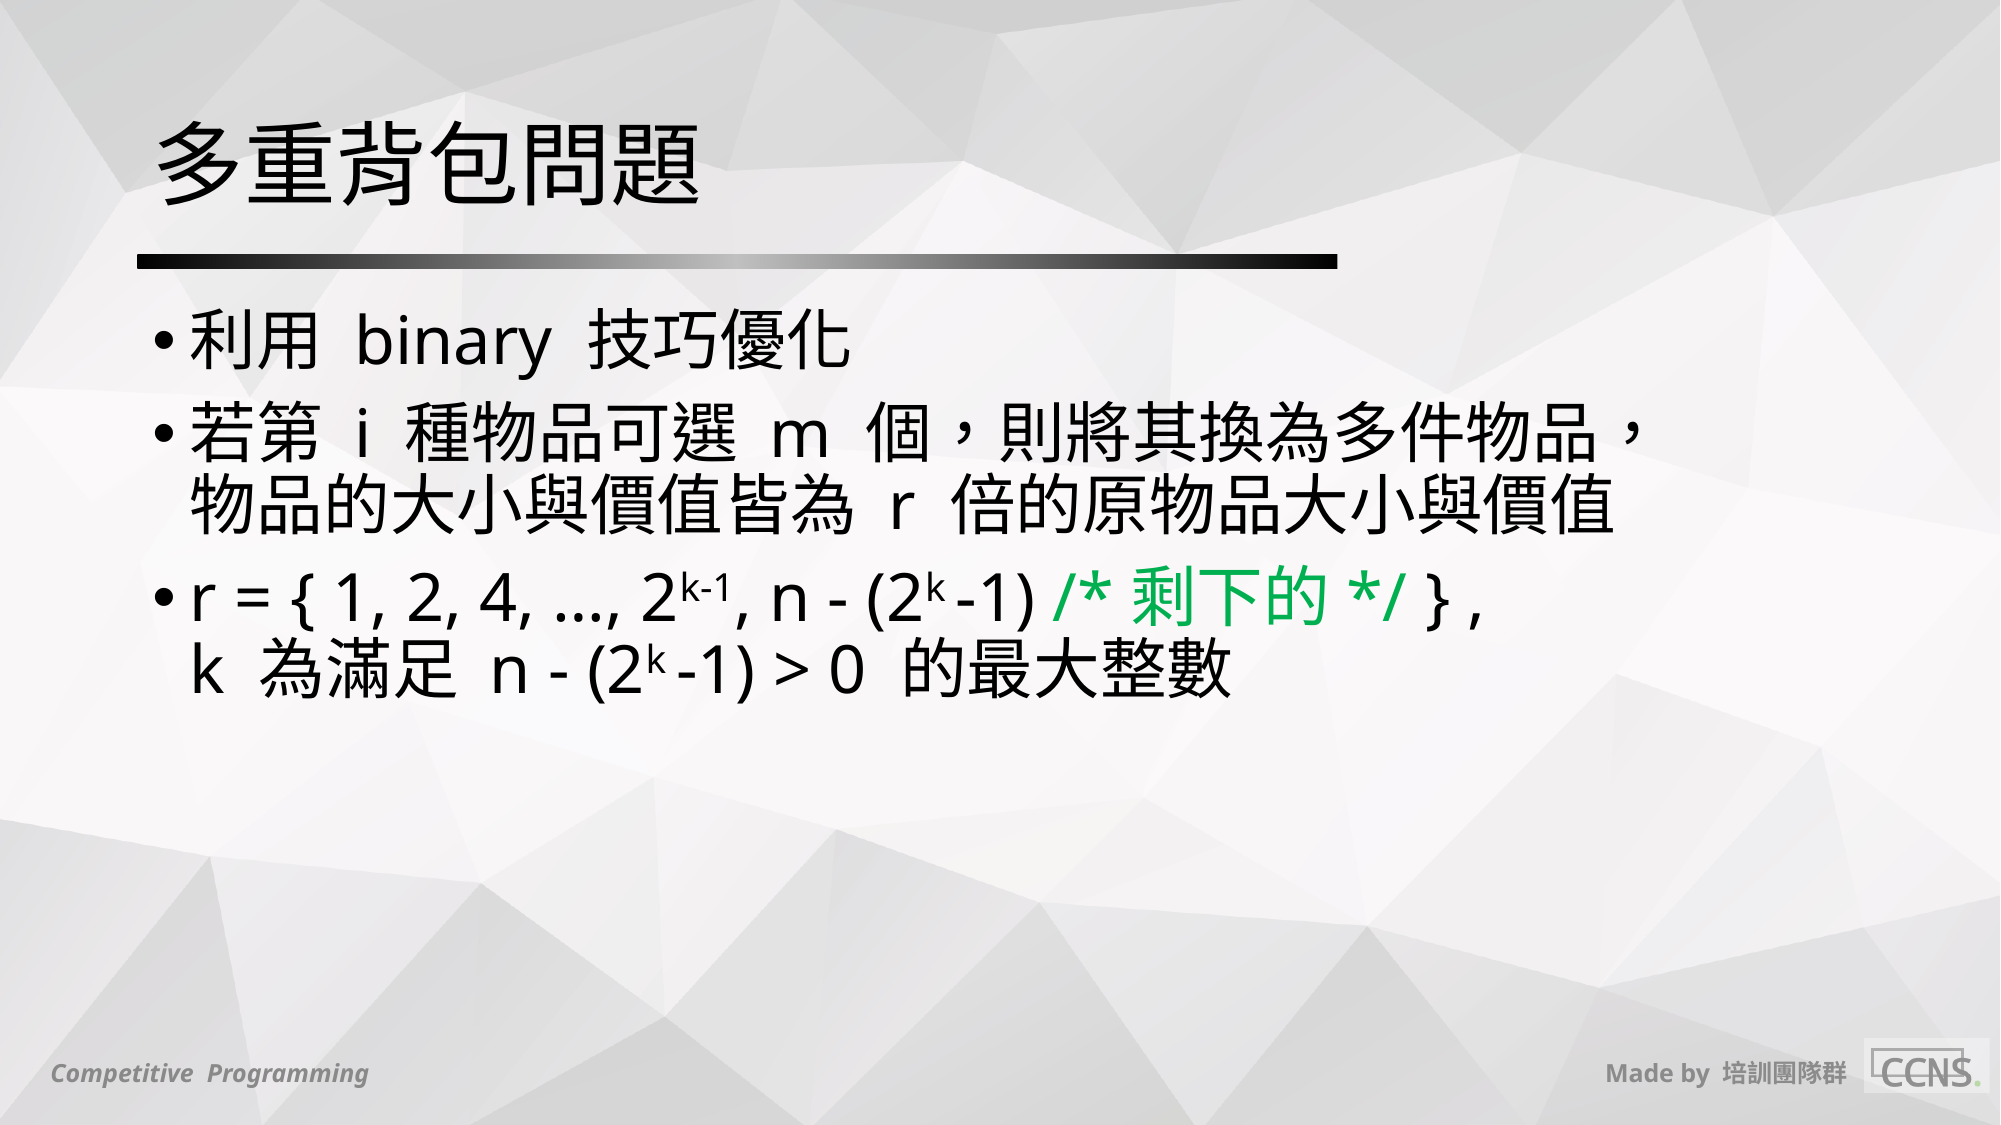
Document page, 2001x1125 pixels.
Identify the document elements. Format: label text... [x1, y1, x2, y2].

picture [0, 0, 2000, 1125]
title 多重背包問題 [137, 59, 1863, 278]
list 利用 binary 技巧優化 若第 i 種物品可選 m 個，則將其換為多件物品， 物品的大小與價值皆為 r 倍的原物品大小與價值 r = { 1, 2, 4, …, 2k-1, n - (2k -1) /*剩下的*/ } , k 為滿足 n - (2k -1) > 0 的最大整數 [137, 299, 1863, 1014]
